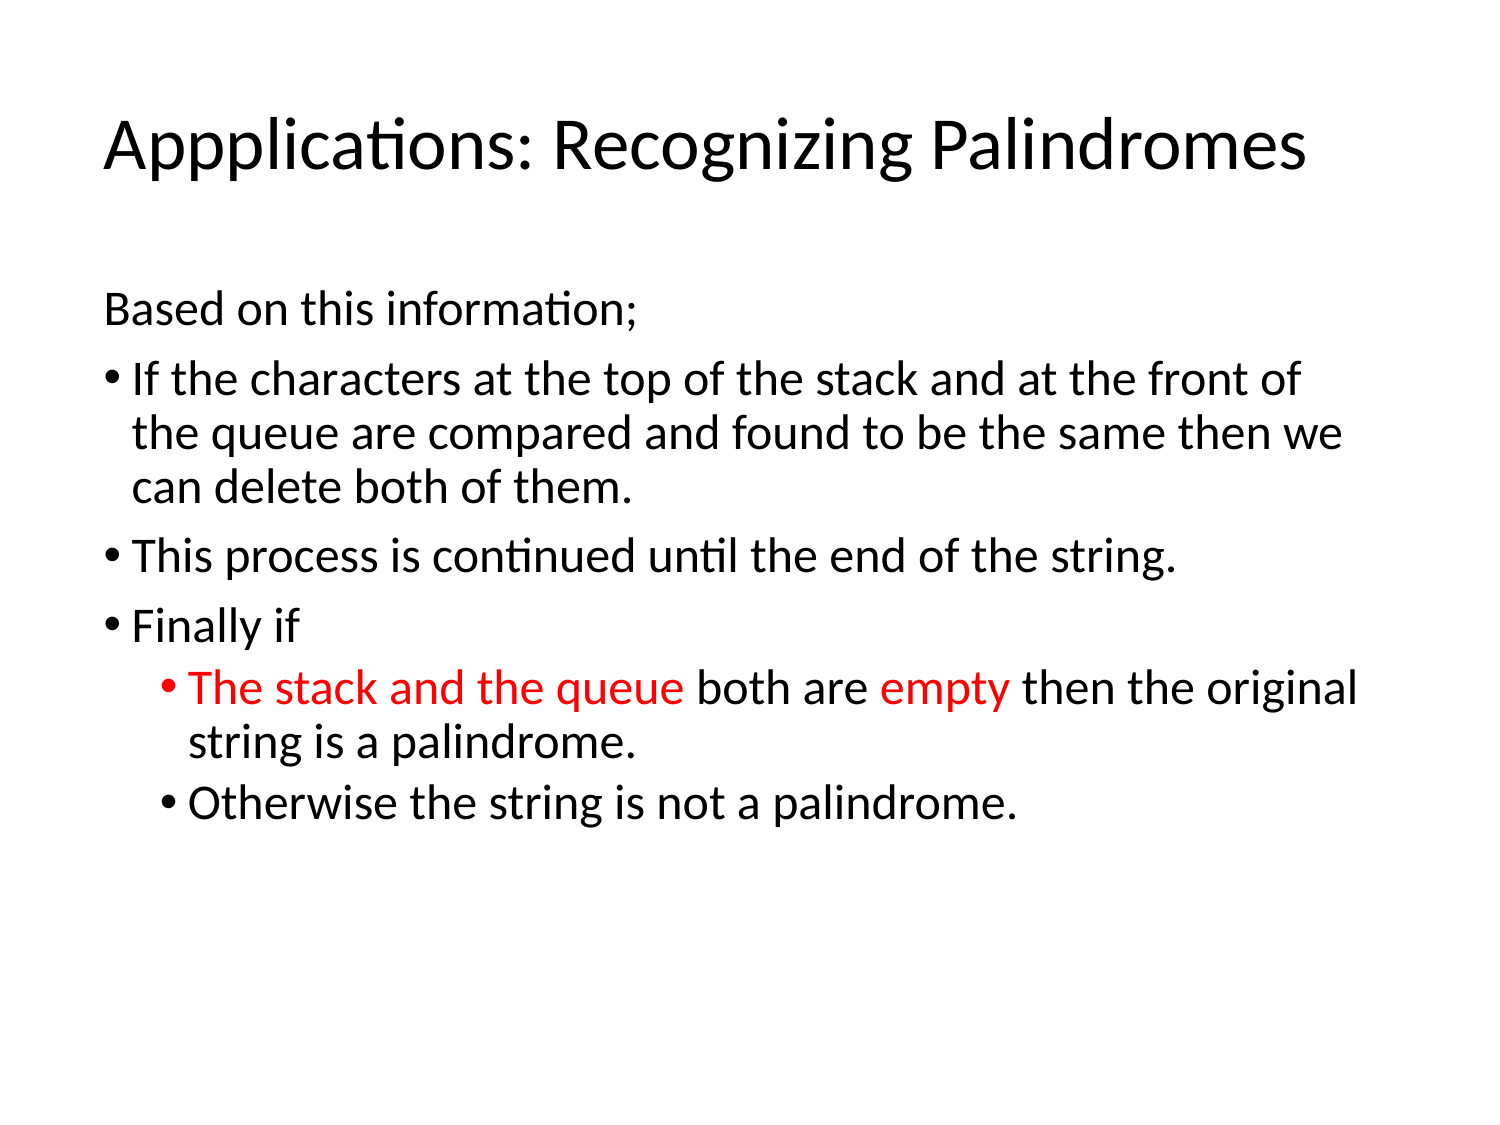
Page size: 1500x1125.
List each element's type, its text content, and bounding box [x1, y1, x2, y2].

title Appplications: Recognizing Palindromes [88, 35, 1500, 256]
list Based on this information; If the characters at the top of the stack and at the front of the queue are compared and found to be the same then we can delete both of them. This process is continued until the end of the string. Finally if The stack and the queue both are empty then the original string is a palindrome. Otherwise the string is not a palindrome. [88, 275, 1376, 1059]
